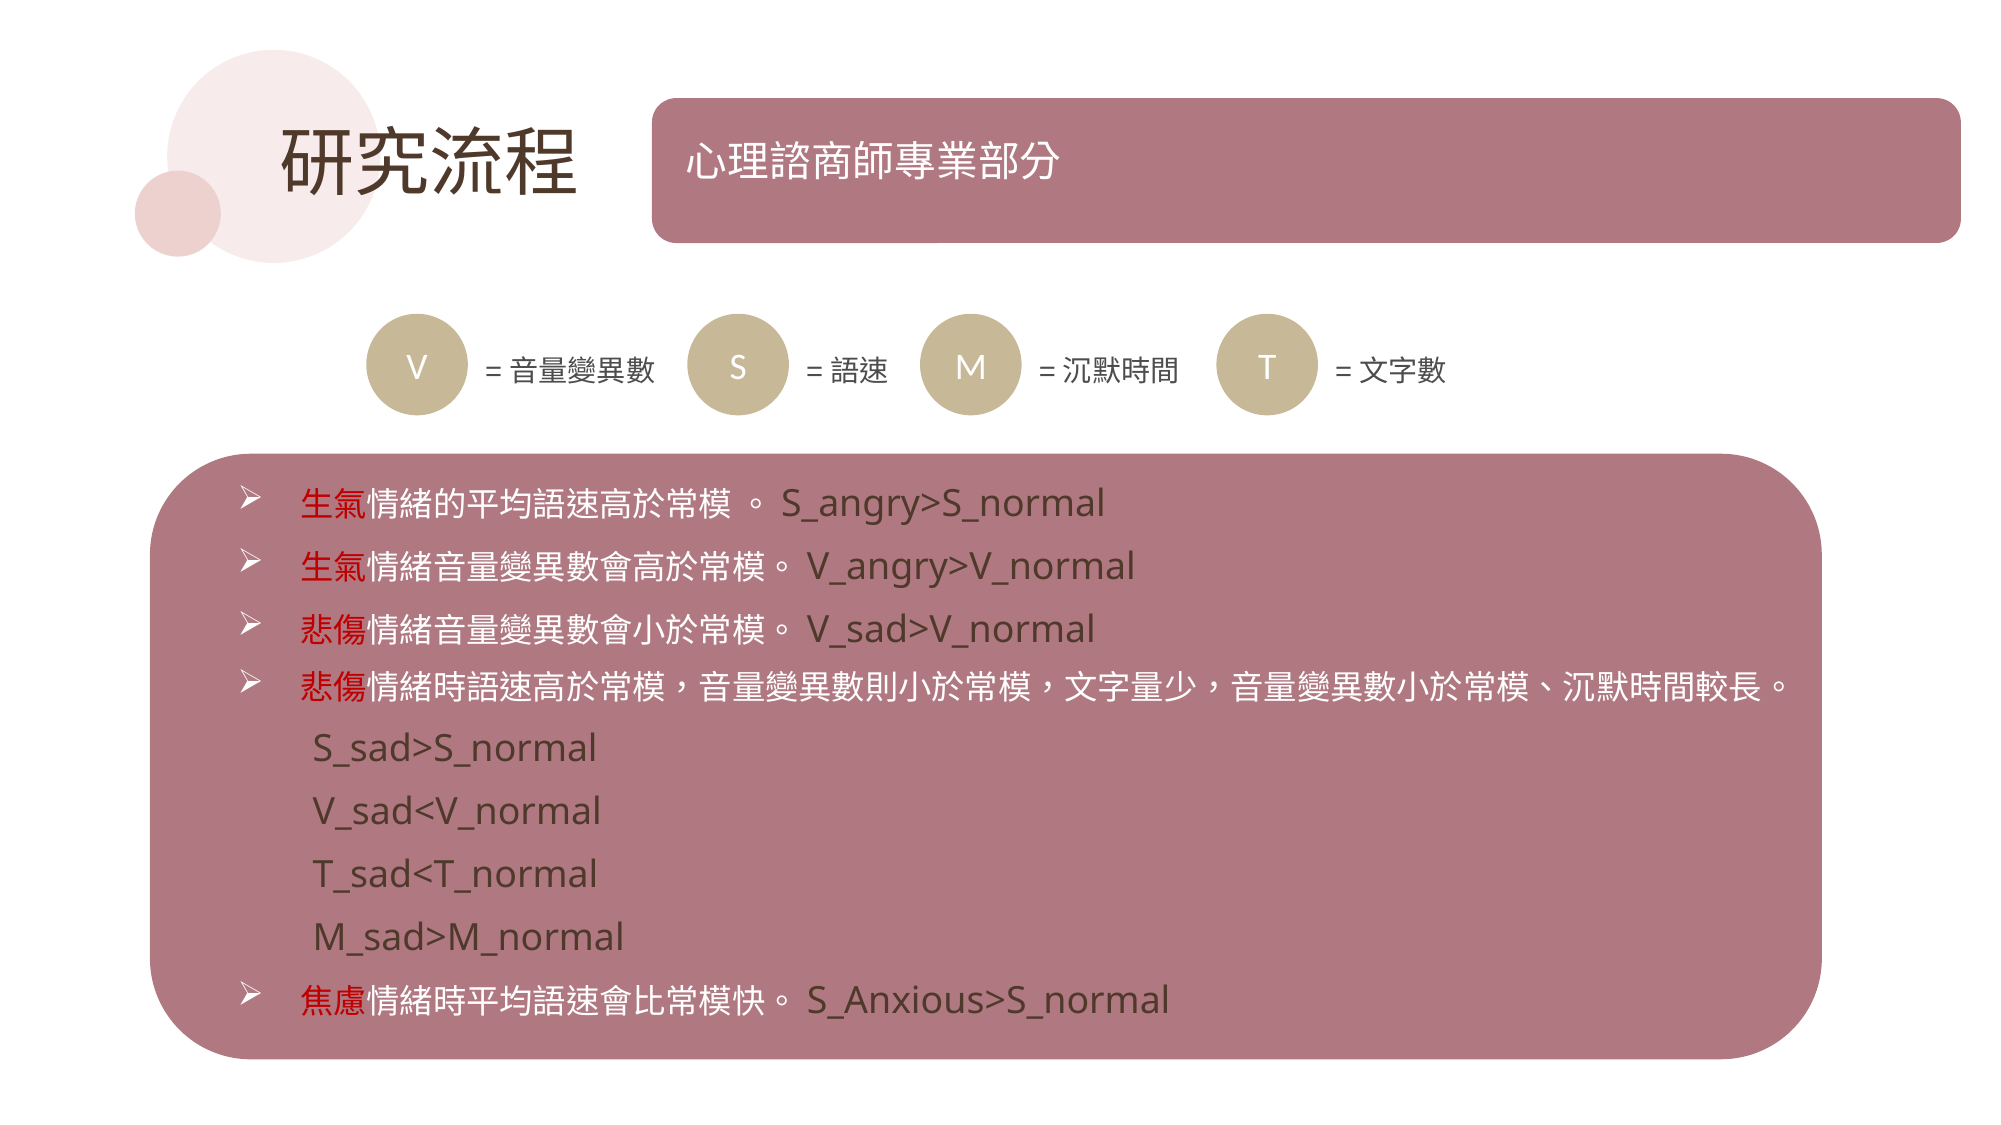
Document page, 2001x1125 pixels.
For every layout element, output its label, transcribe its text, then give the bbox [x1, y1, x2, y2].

text_box [133, 169, 222, 258]
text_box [366, 313, 668, 416]
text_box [149, 453, 1854, 1060]
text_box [919, 313, 1192, 416]
text_box [166, 48, 370, 265]
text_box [651, 98, 1961, 243]
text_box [1216, 313, 1459, 416]
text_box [687, 313, 901, 416]
text_box 研究流程 [264, 107, 595, 213]
